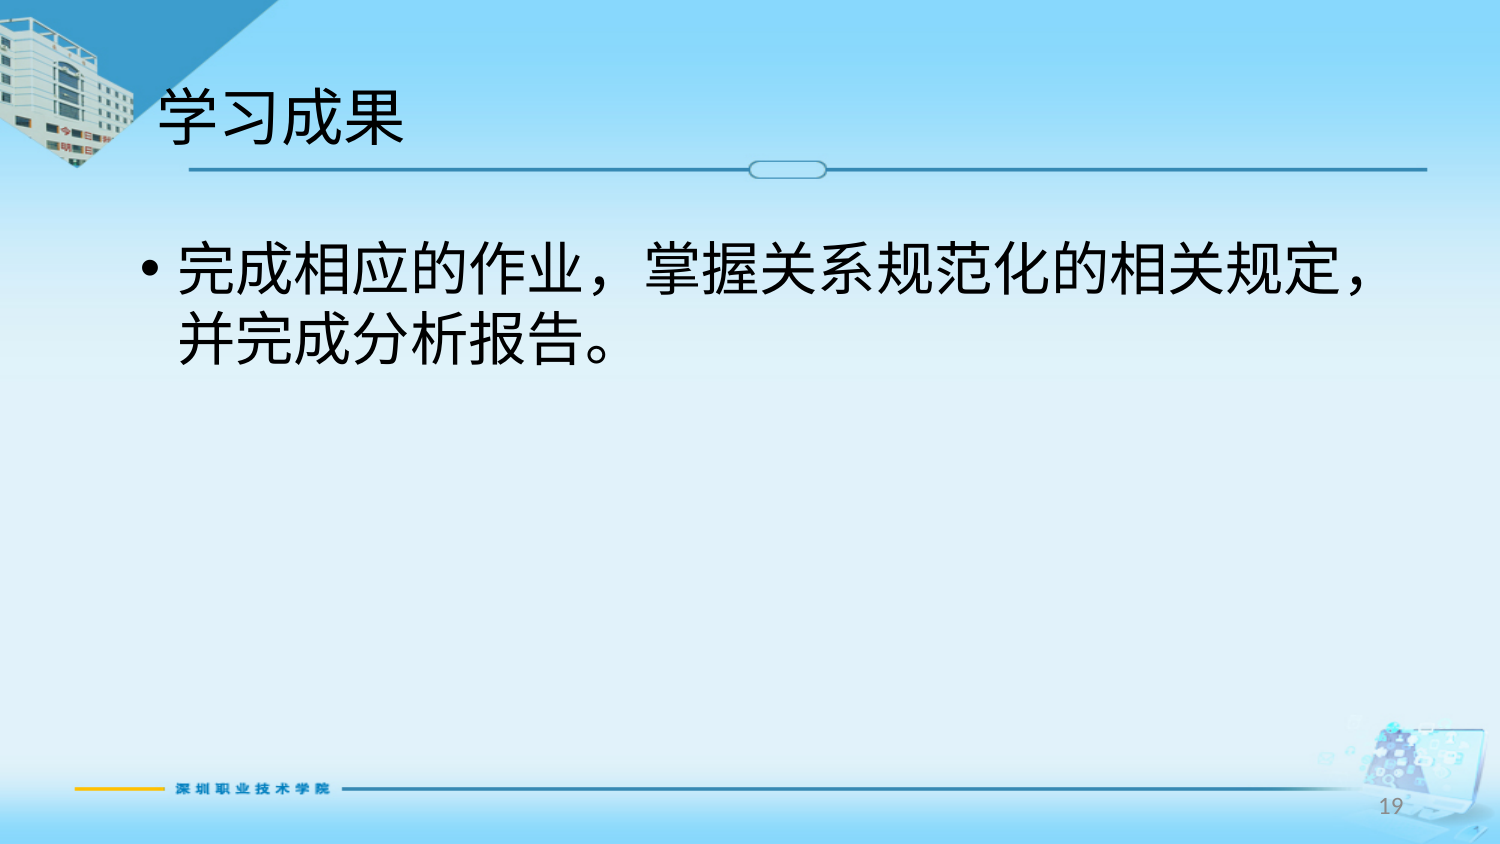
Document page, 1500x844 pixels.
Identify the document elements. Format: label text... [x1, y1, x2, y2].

picture [0, 0, 1500, 844]
list 完成相应的作业，掌握关系规范化的相关规定，并完成分析报告。 [124, 224, 1419, 760]
title 学习成果 [141, 67, 1436, 174]
slide_number 19 [1081, 782, 1419, 827]
